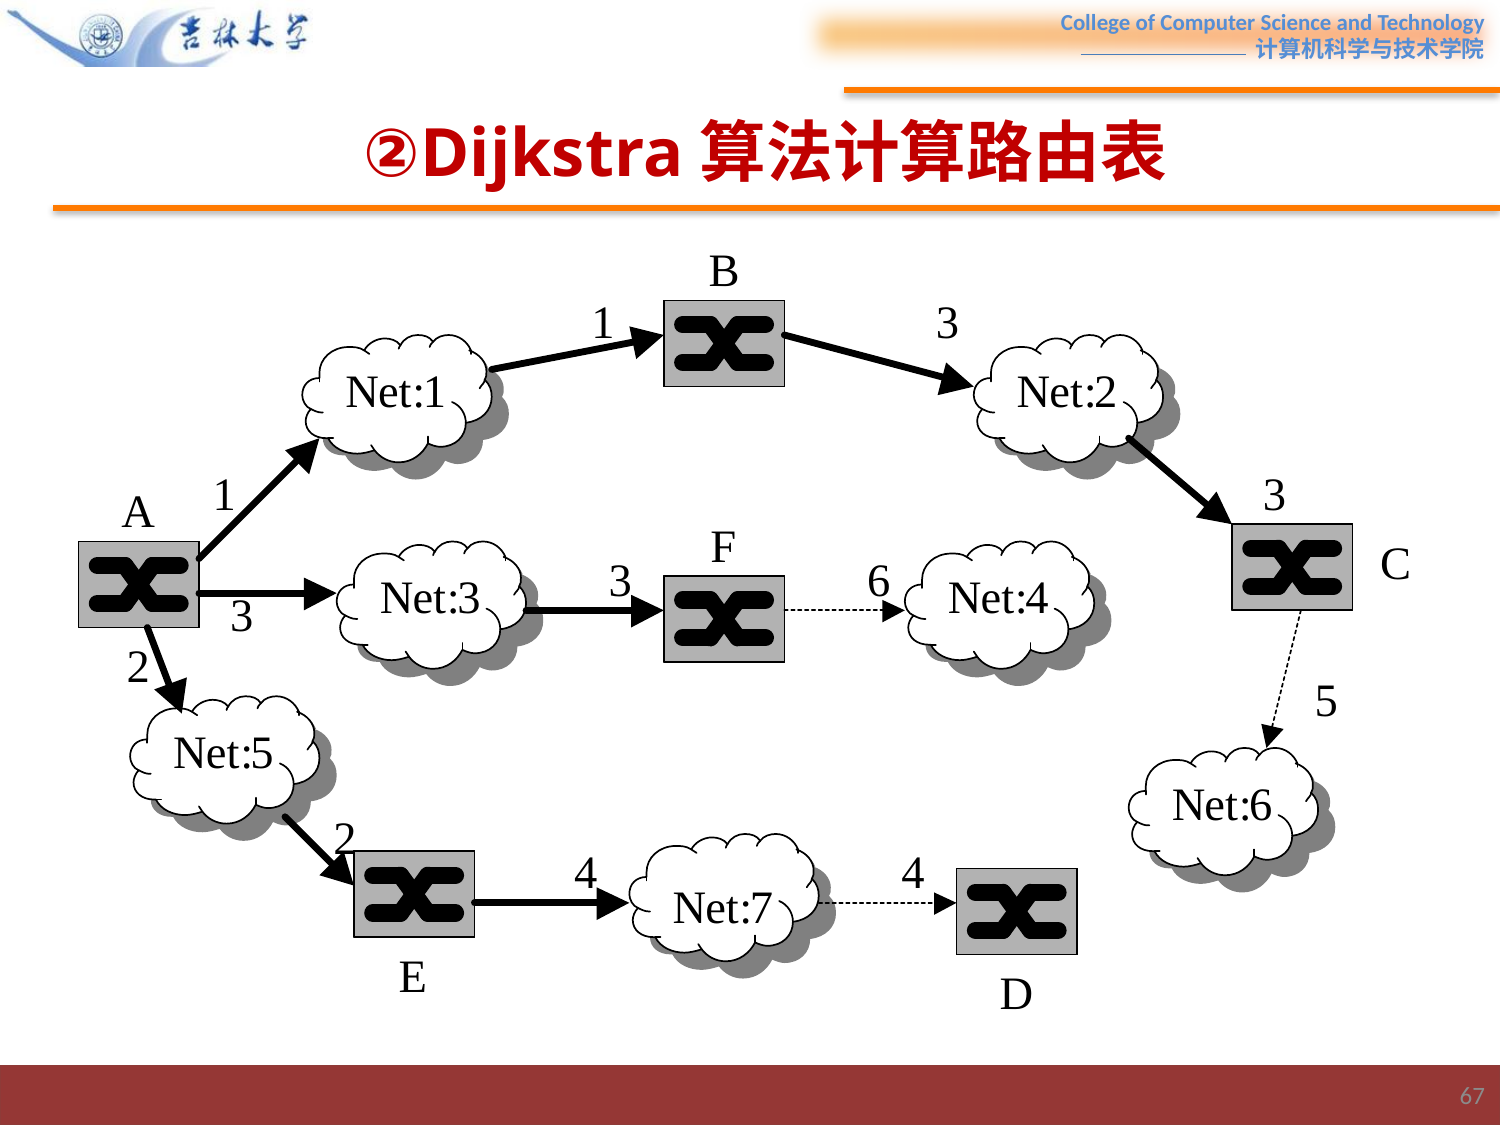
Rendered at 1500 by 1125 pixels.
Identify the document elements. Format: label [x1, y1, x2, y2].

text_box [0, 0, 1500, 1125]
